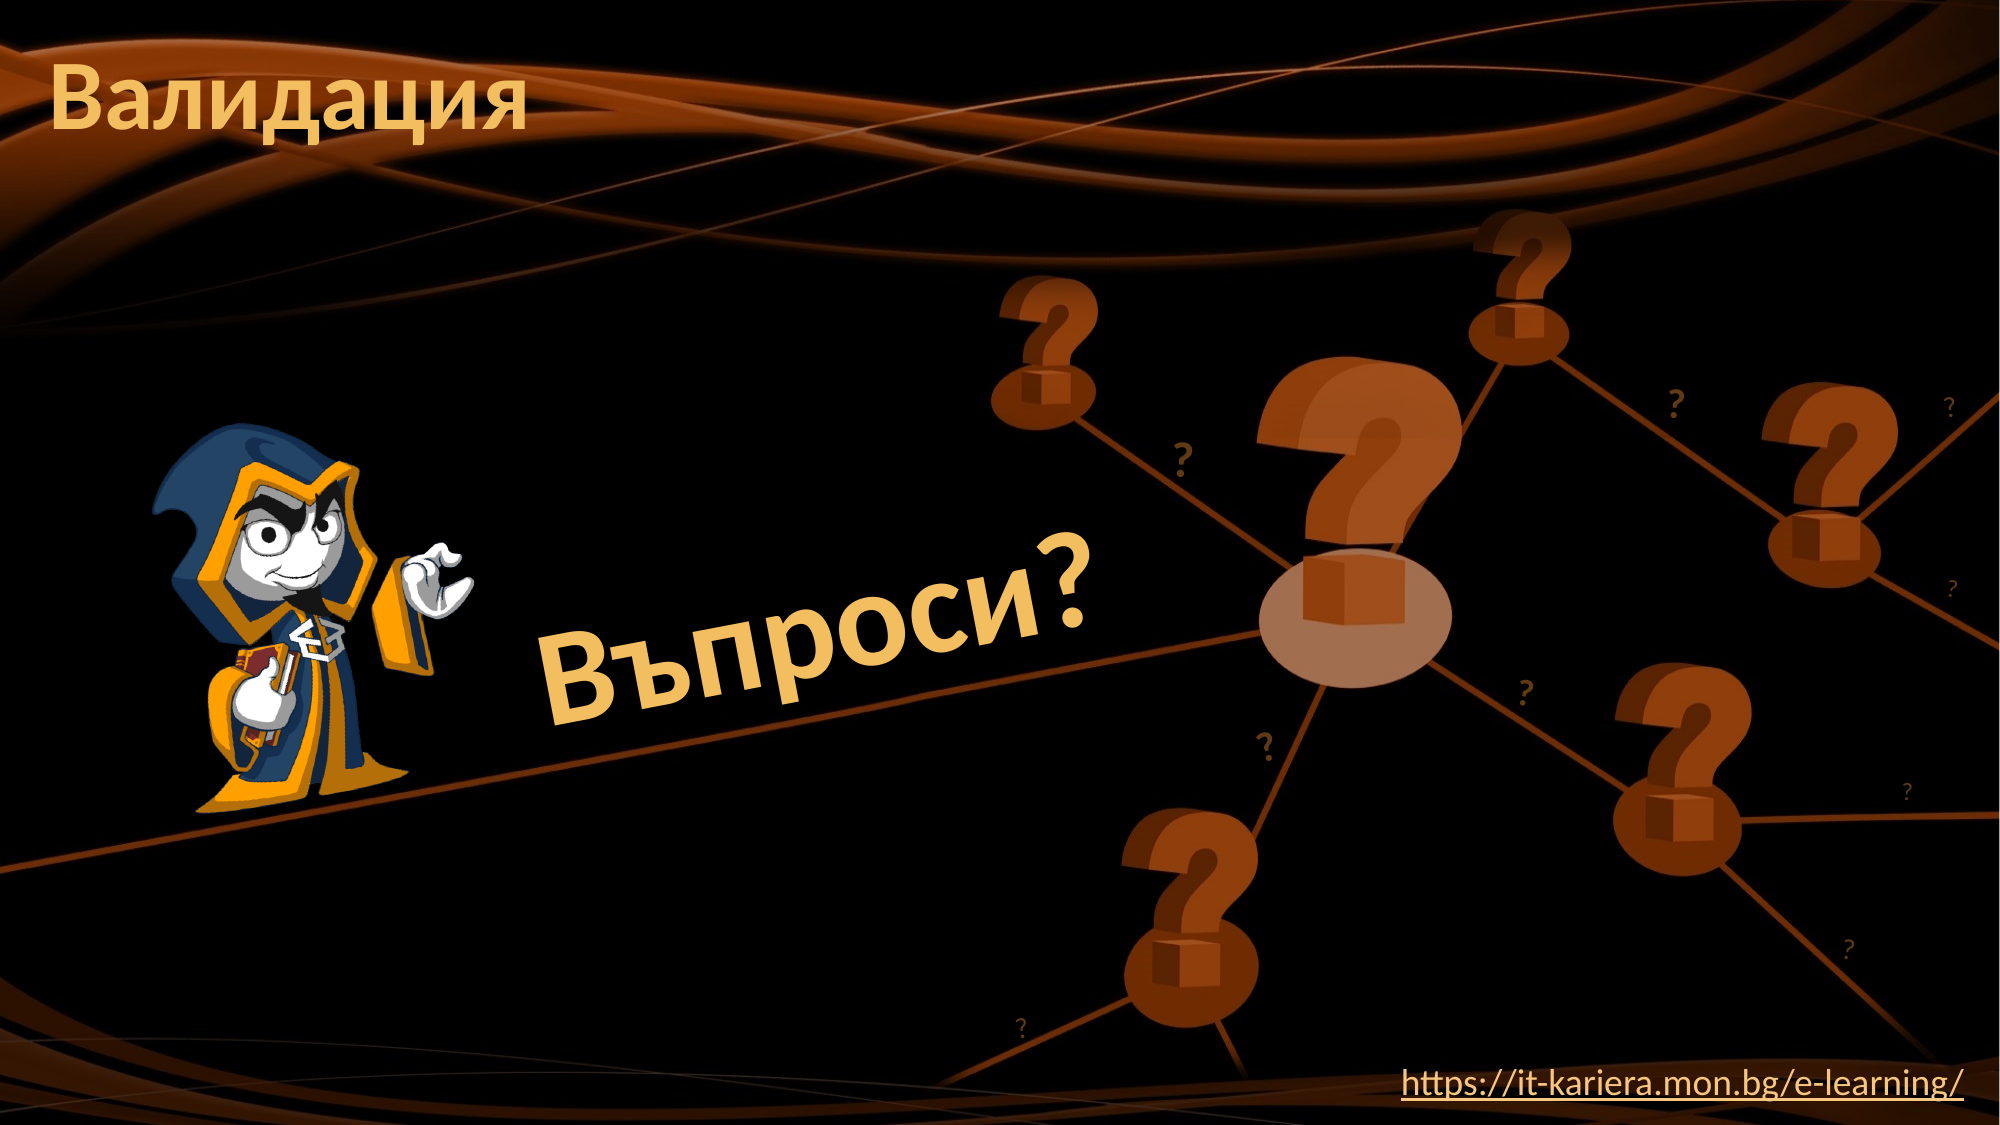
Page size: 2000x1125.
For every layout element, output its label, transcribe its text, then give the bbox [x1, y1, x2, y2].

title Валидация [30, 6, 1971, 189]
list https://it-kariera.mon.bg/e-learning/ [250, 1050, 1971, 1110]
picture [0, 0, 2000, 1125]
